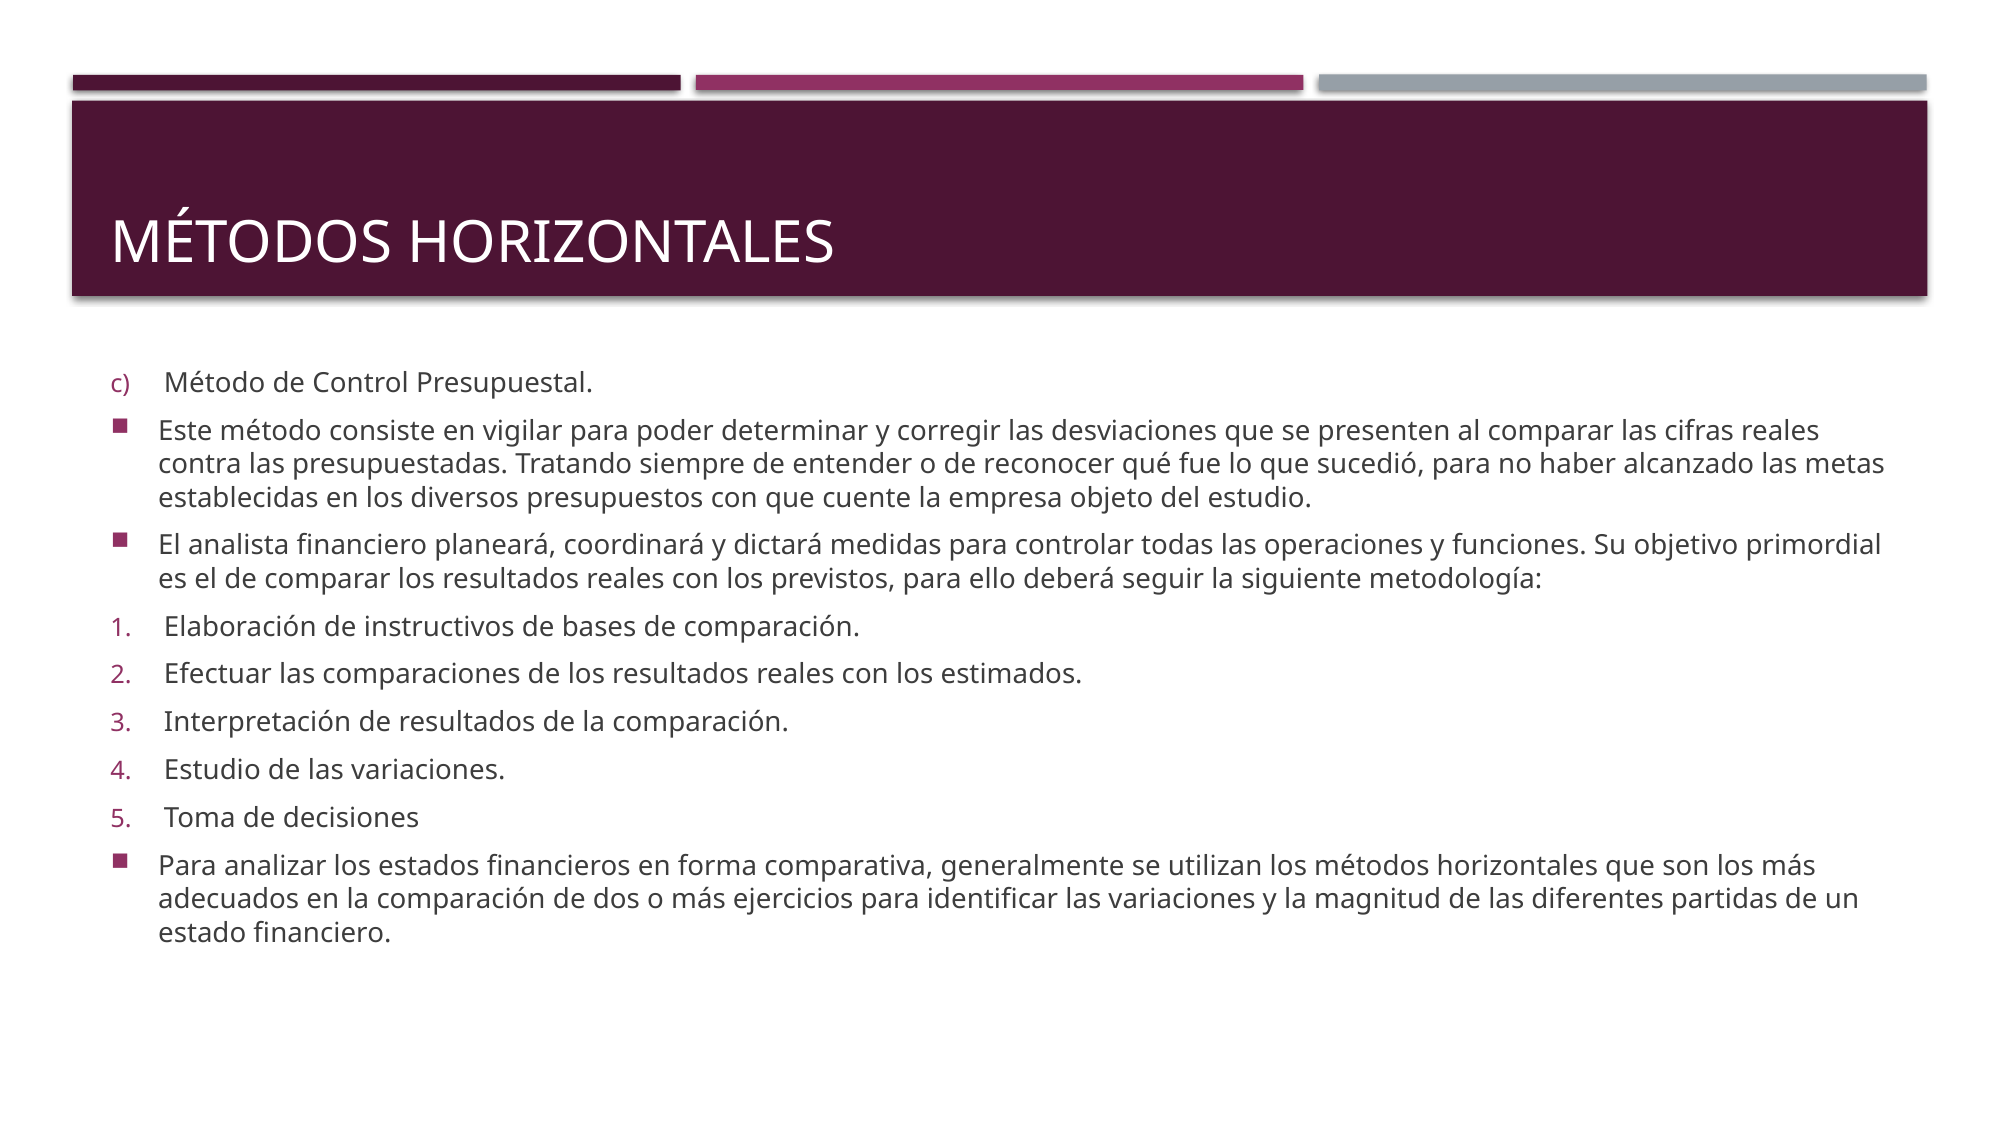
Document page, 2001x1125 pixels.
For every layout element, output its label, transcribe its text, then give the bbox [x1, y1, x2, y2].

title Métodos horizontales [95, 115, 1905, 282]
list Método de Control Presupuestal. Este método consiste en vigilar para poder determinar y corregir las desviaciones que se presenten al comparar las cifras reales contra las presupuestadas. Tratando siempre de entender o de reconocer qué fue lo que sucedió, para no haber alcanzado las metas establecidas en los diversos presupuestos con que cuente la empresa objeto del estudio. El analista financiero planeará, coordinará y dictará medidas para controlar todas las operaciones y funciones. Su objetivo primordial es el de comparar los resultados reales con los previstos, para ello deberá seguir la siguiente metodología: Elaboración de instructivos de bases de comparación. Efectuar las comparaciones de los resultados reales con los estimados. Interpretación de resultados de la comparación. Estudio de las variaciones. Toma de decisiones Para analizar los estados financieros en forma comparativa, generalmente se utilizan los métodos horizontales que son los más adecuados en la comparación de dos o más ejercicios para identificar las variaciones y la magnitud de las diferentes partidas de un estado financiero. [95, 357, 1905, 962]
